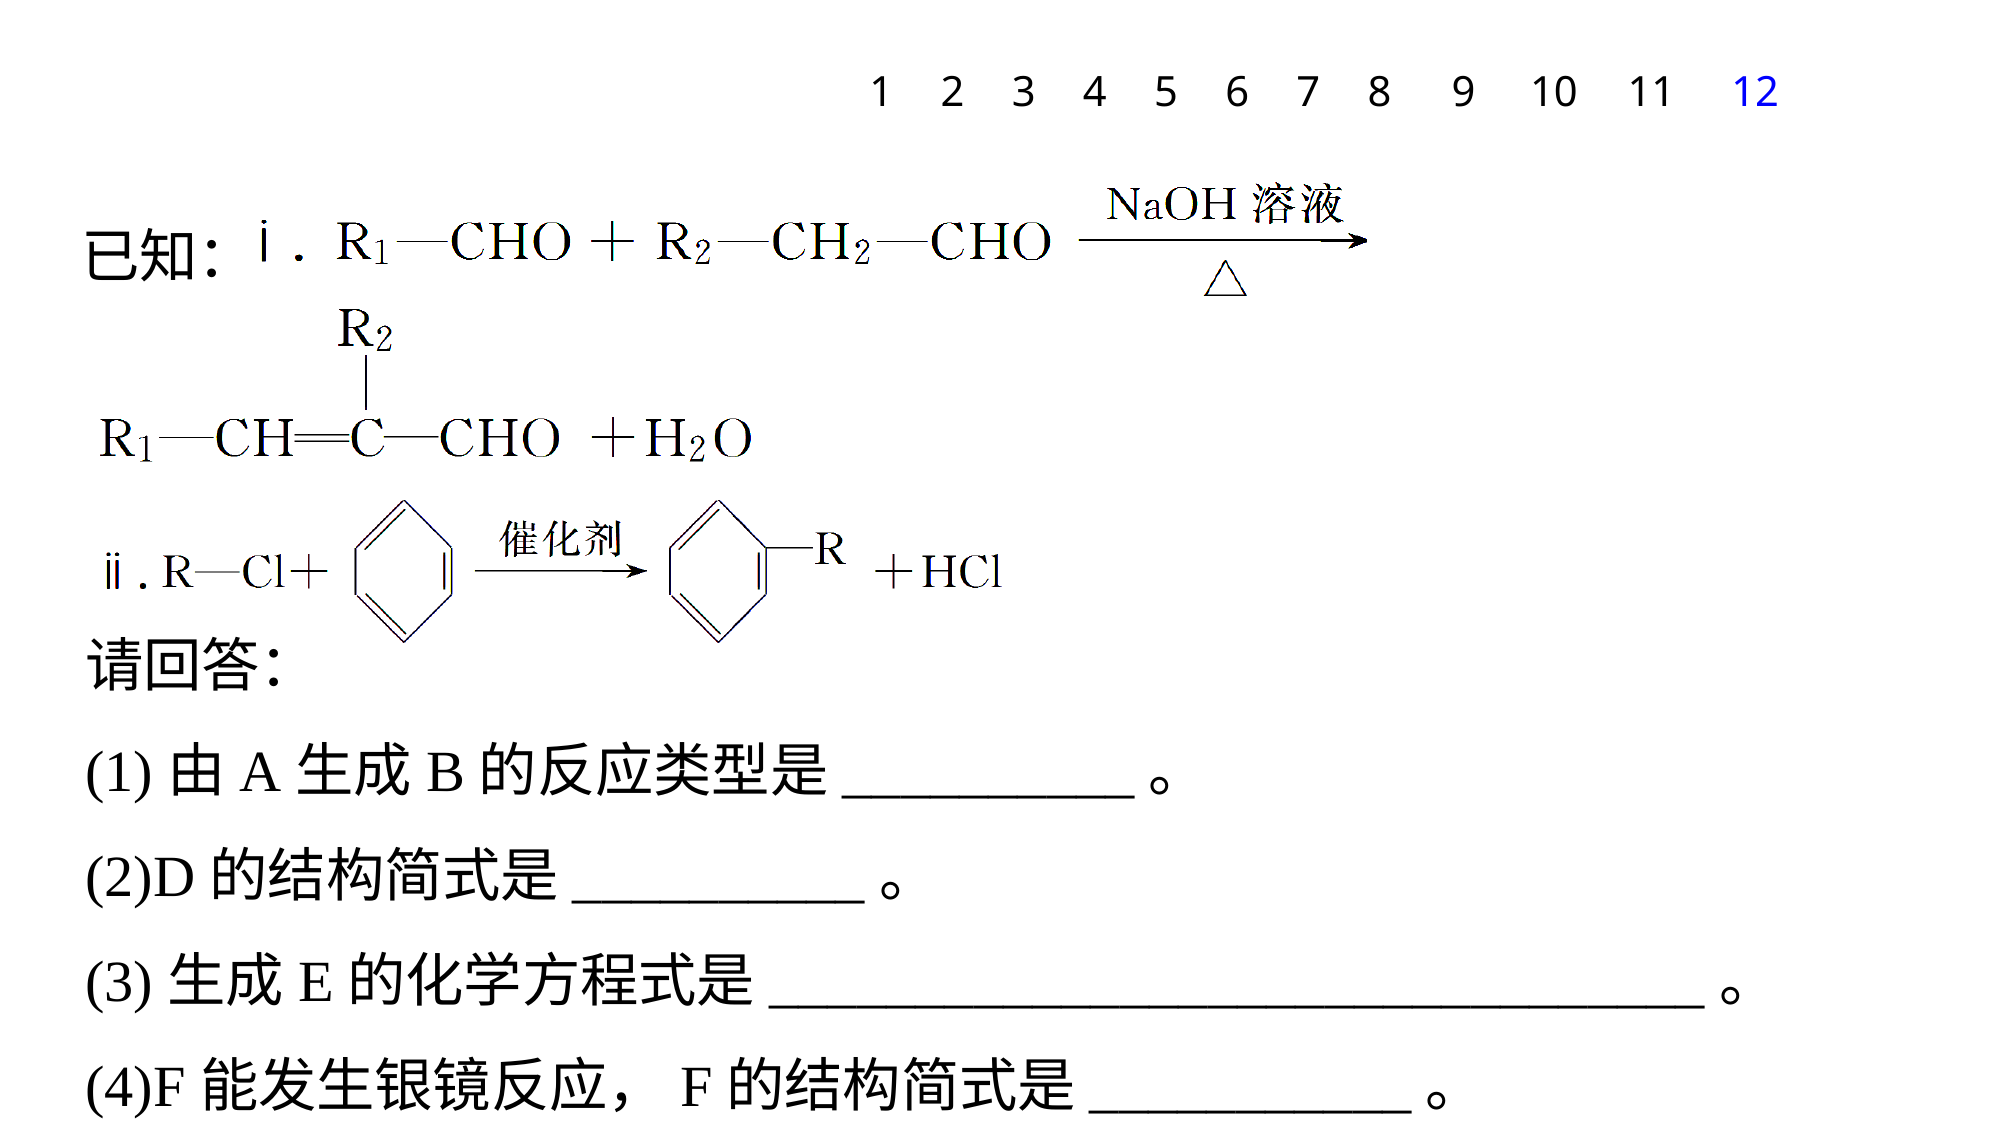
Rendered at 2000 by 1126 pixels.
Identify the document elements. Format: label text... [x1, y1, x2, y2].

text_box 5 [1139, 42, 1199, 137]
text_box 10 [1507, 42, 1599, 137]
text_box 8 [1352, 42, 1412, 137]
text_box 6 [1210, 42, 1270, 137]
picture [78, 164, 1367, 487]
text_box 12 [1707, 42, 1800, 137]
text_box 7 [1281, 42, 1341, 137]
text_box 2 [925, 42, 985, 137]
text_box 1 [854, 42, 914, 137]
text_box 请回答： (1)由A生成B的反应类型是__________。 (2)D的结构简式是__________。 (3)生成E的化学方程式是________________________________。 (4)F能发生银镜反应，F的结构简式是___________。 [70, 586, 1910, 1126]
text_box 已知： [66, 176, 231, 297]
text_box 4 [1067, 42, 1127, 137]
picture [89, 491, 1102, 644]
text_box 9 [1423, 42, 1496, 137]
text_box 11 [1610, 42, 1696, 137]
text_box 3 [996, 42, 1056, 137]
